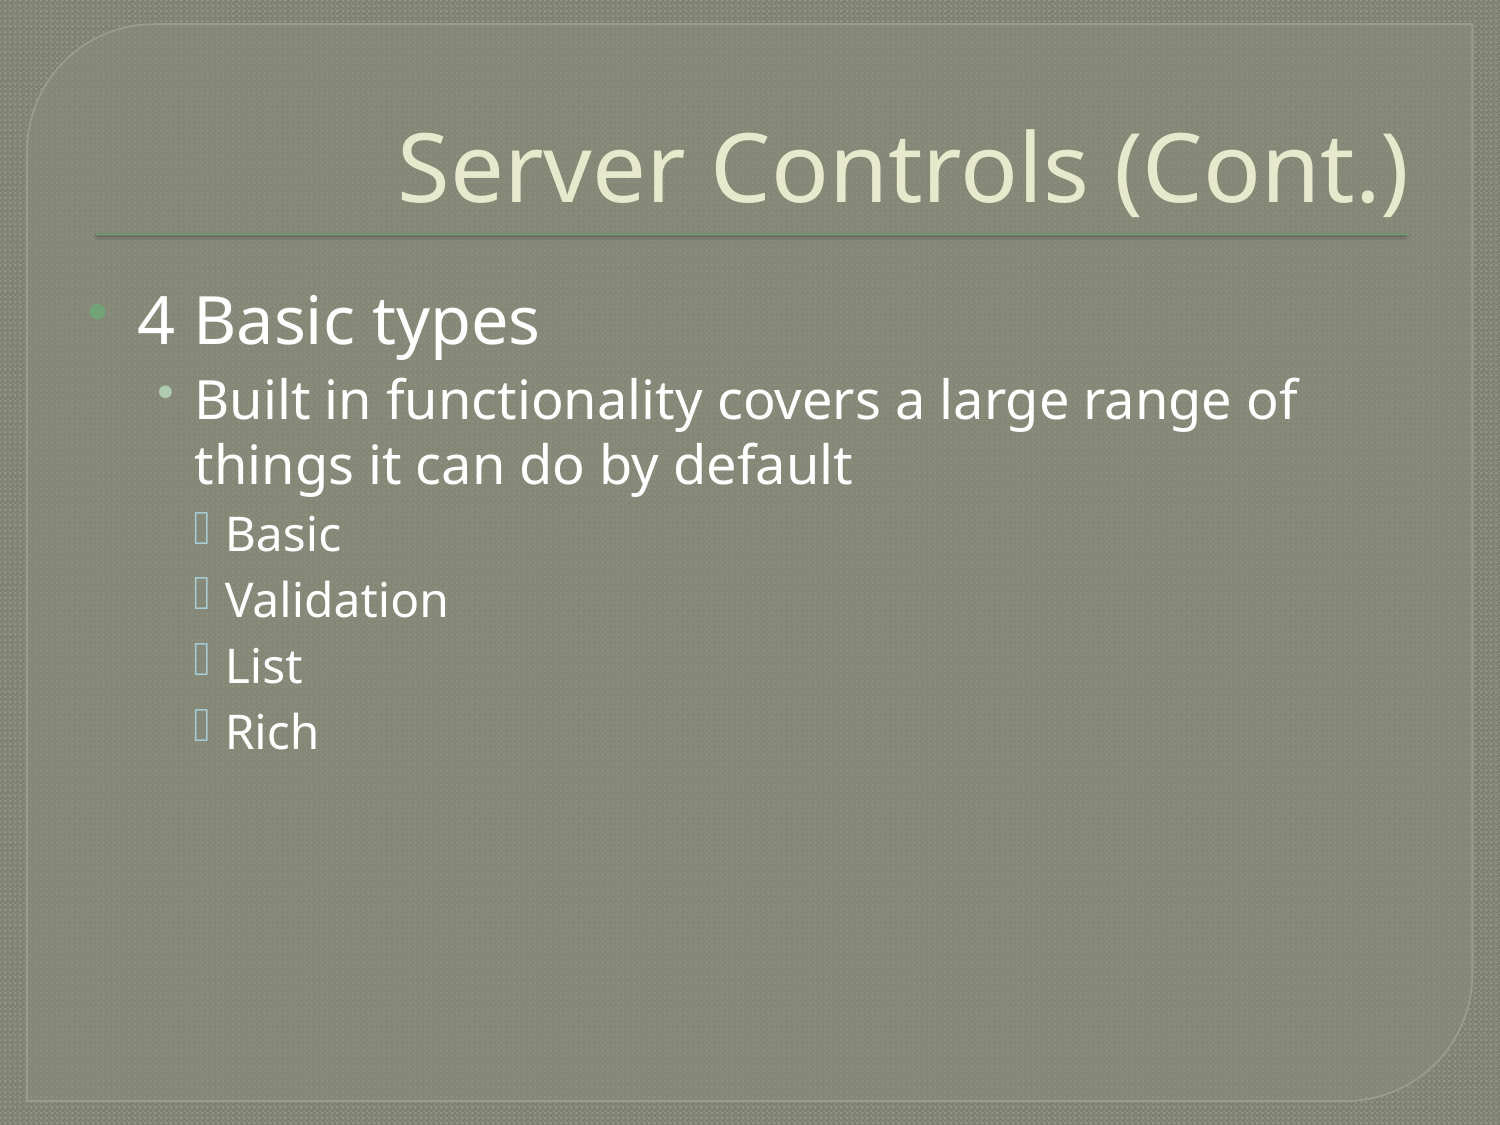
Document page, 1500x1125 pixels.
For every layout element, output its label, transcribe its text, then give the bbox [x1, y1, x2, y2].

list 4 Basic types Built in functionality covers a large range of things it can do by default Basic Validation List Rich [75, 270, 1425, 1013]
title Server Controls (Cont.) [75, 41, 1425, 230]
